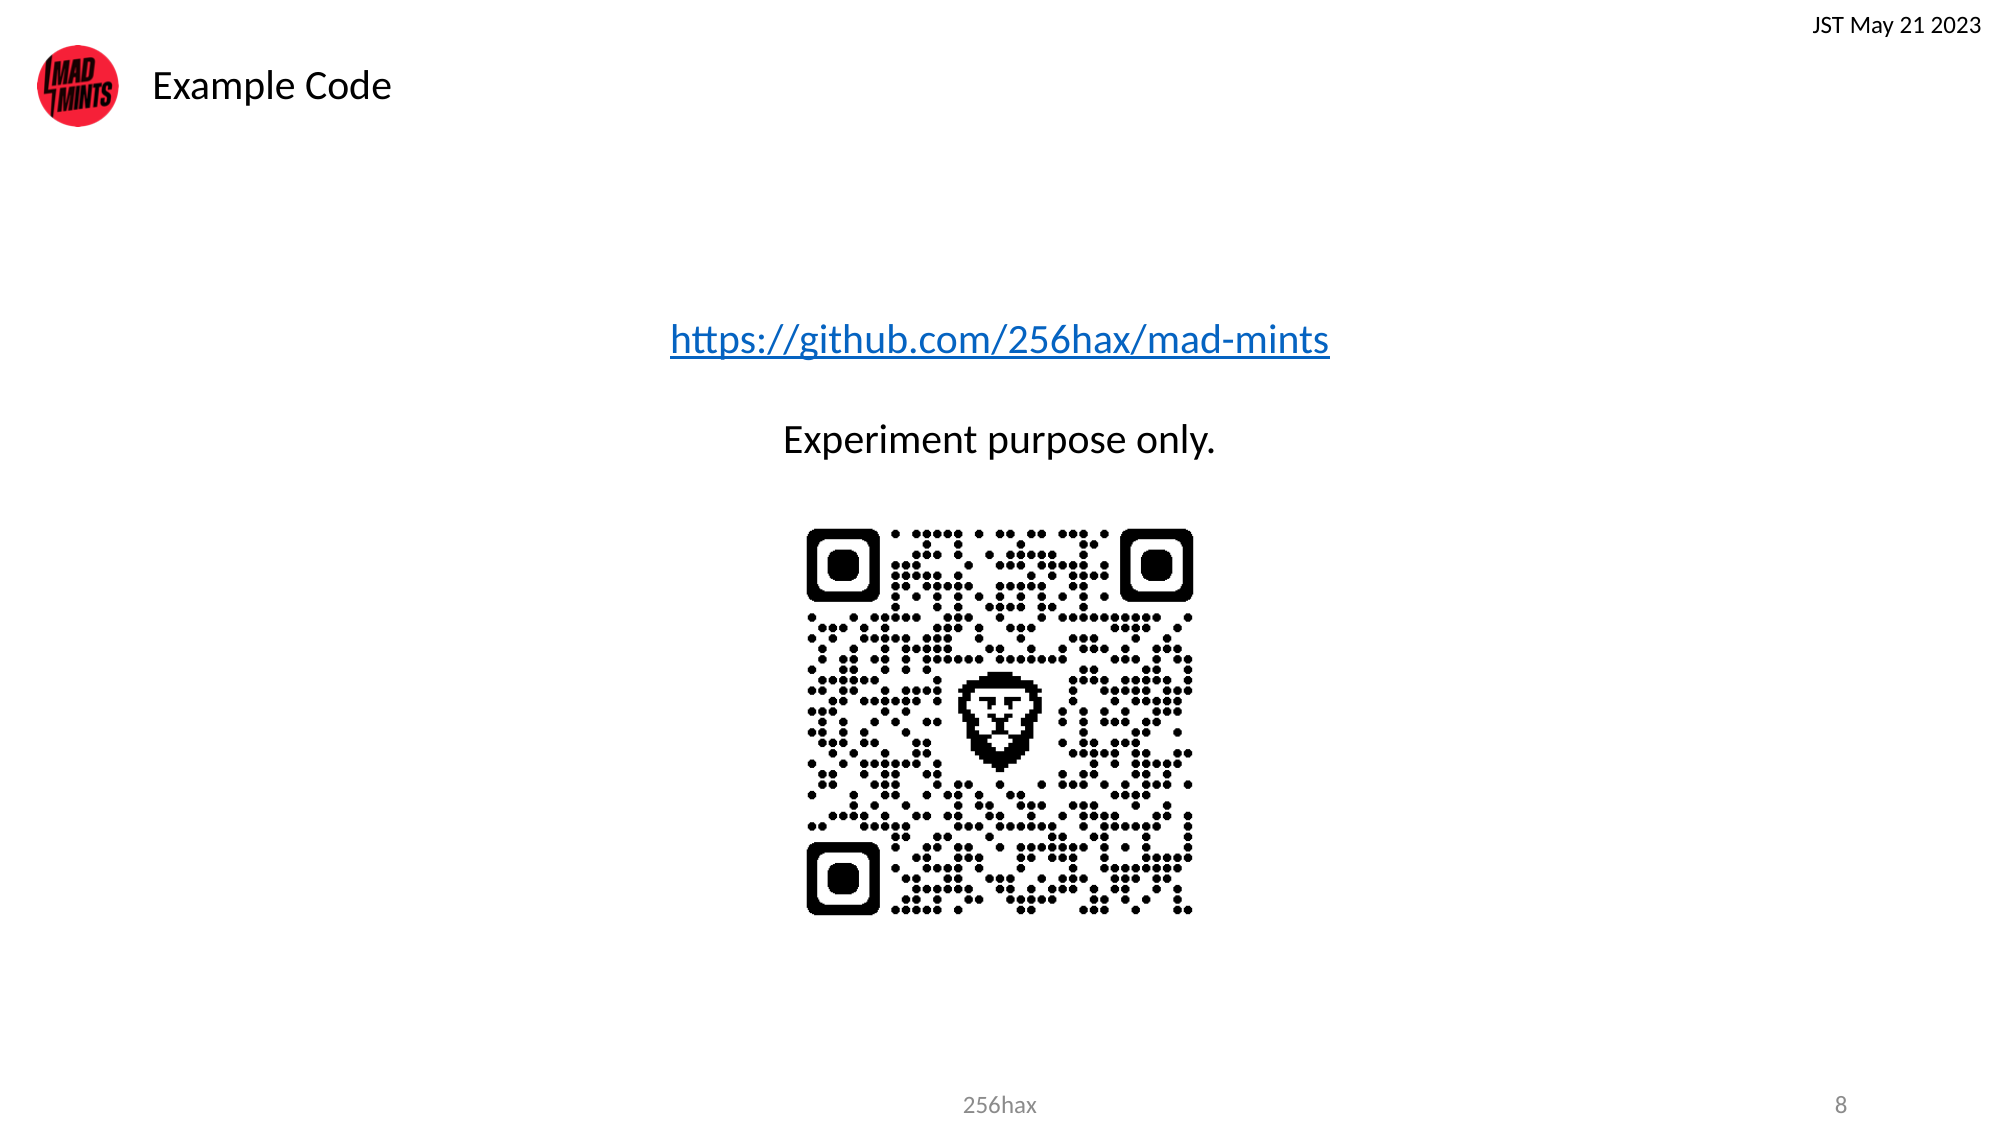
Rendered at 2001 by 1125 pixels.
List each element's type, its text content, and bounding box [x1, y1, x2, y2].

text_box https://github.com/256hax/mad-mints Experiment purpose only. [137, 304, 1863, 488]
picture [765, 487, 1235, 957]
text_box JST May 21 2023 [1759, 1, 1997, 54]
slide_number 7 [1626, 1088, 1863, 1118]
footer 256hax [881, 1088, 1119, 1118]
picture [37, 45, 119, 127]
title Example Code [137, 59, 1863, 112]
